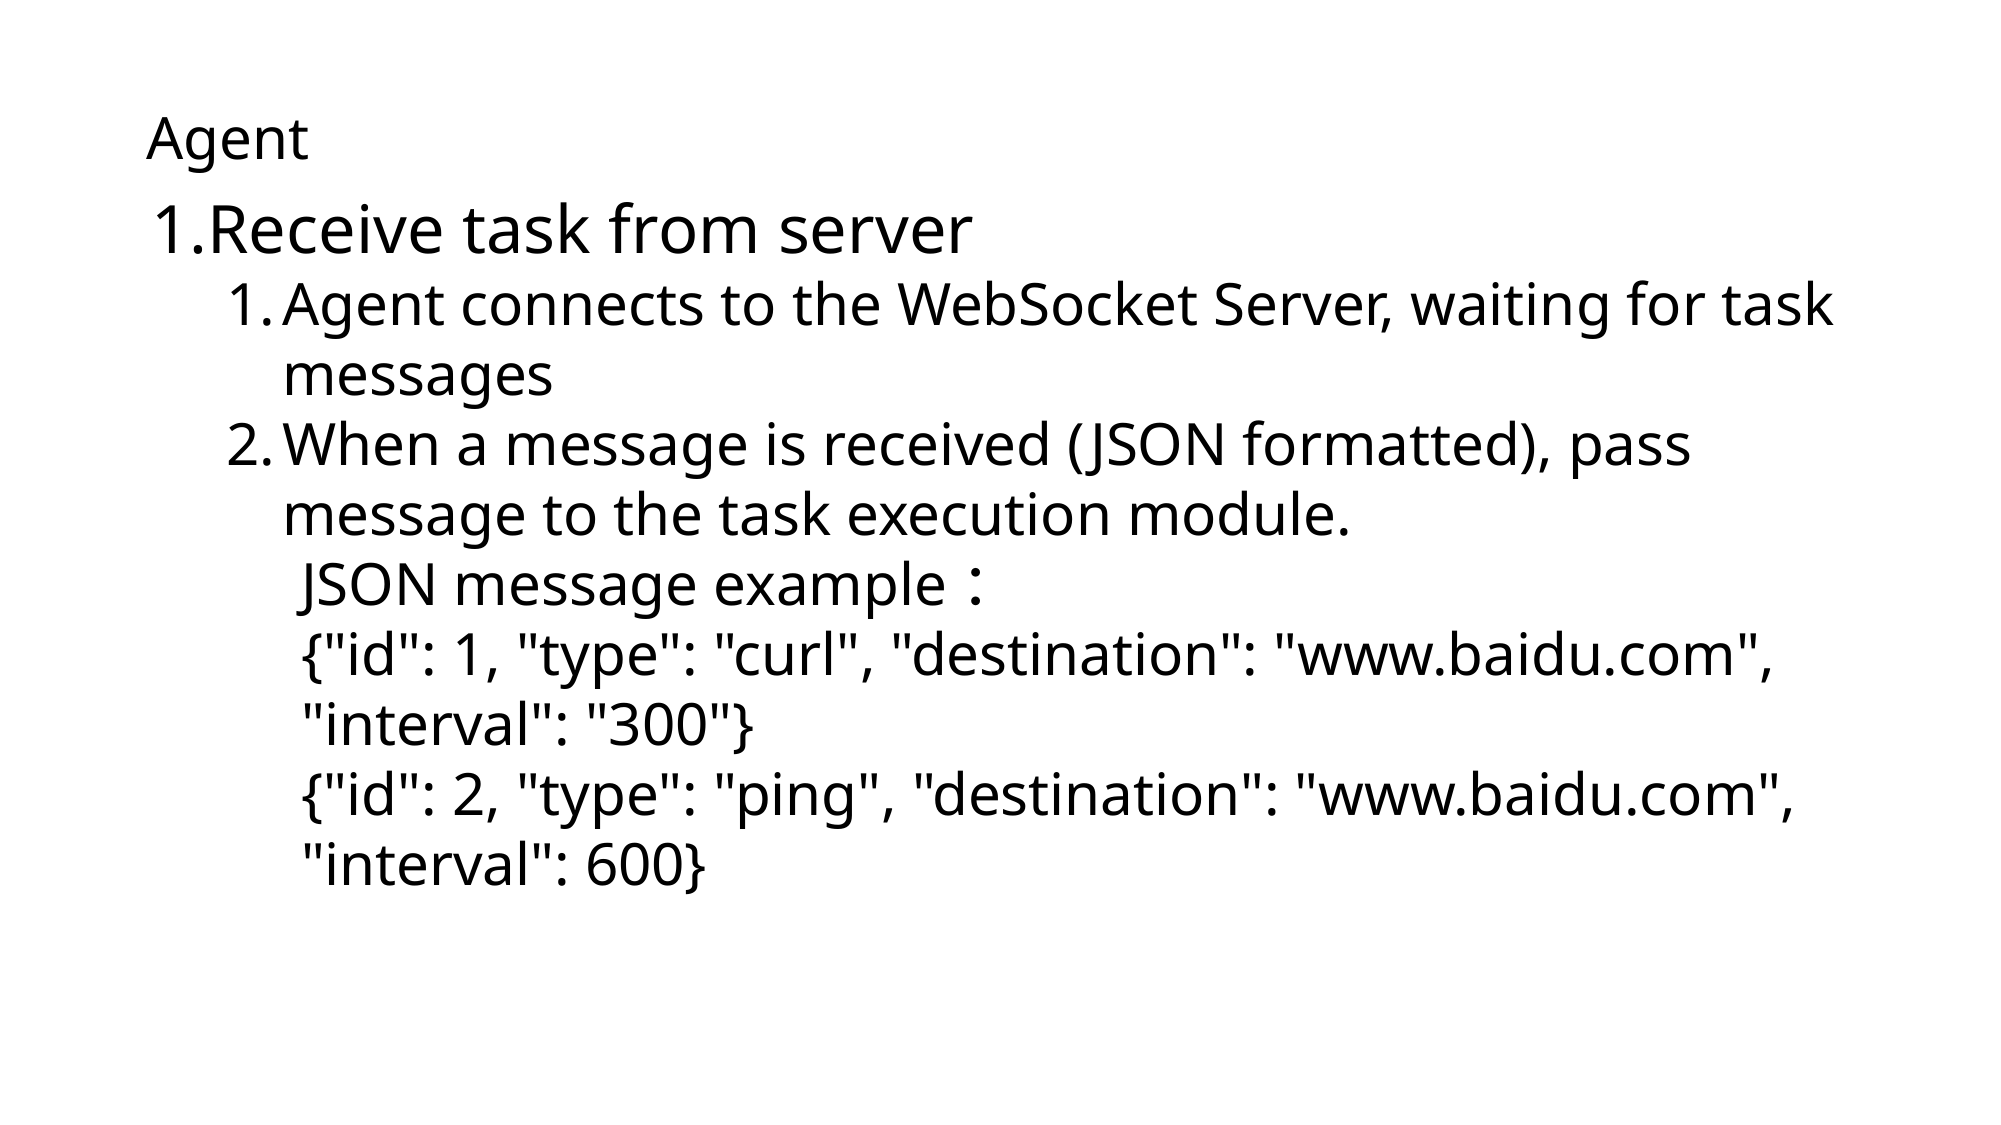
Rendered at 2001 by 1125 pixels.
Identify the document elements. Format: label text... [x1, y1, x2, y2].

text_box Receive task from server Agent connects to the WebSocket Server, waiting for task messages When a message is received (JSON formatted), pass message to the task execution module. JSON message example： {"id": 1, "type": "curl", "destination": "www.baidu.com", "interval": "300"} {"id": 2, "type": "ping", "destination": "www.baidu.com", "interval": 600} [136, 179, 1954, 905]
text_box Agent [131, 93, 324, 179]
